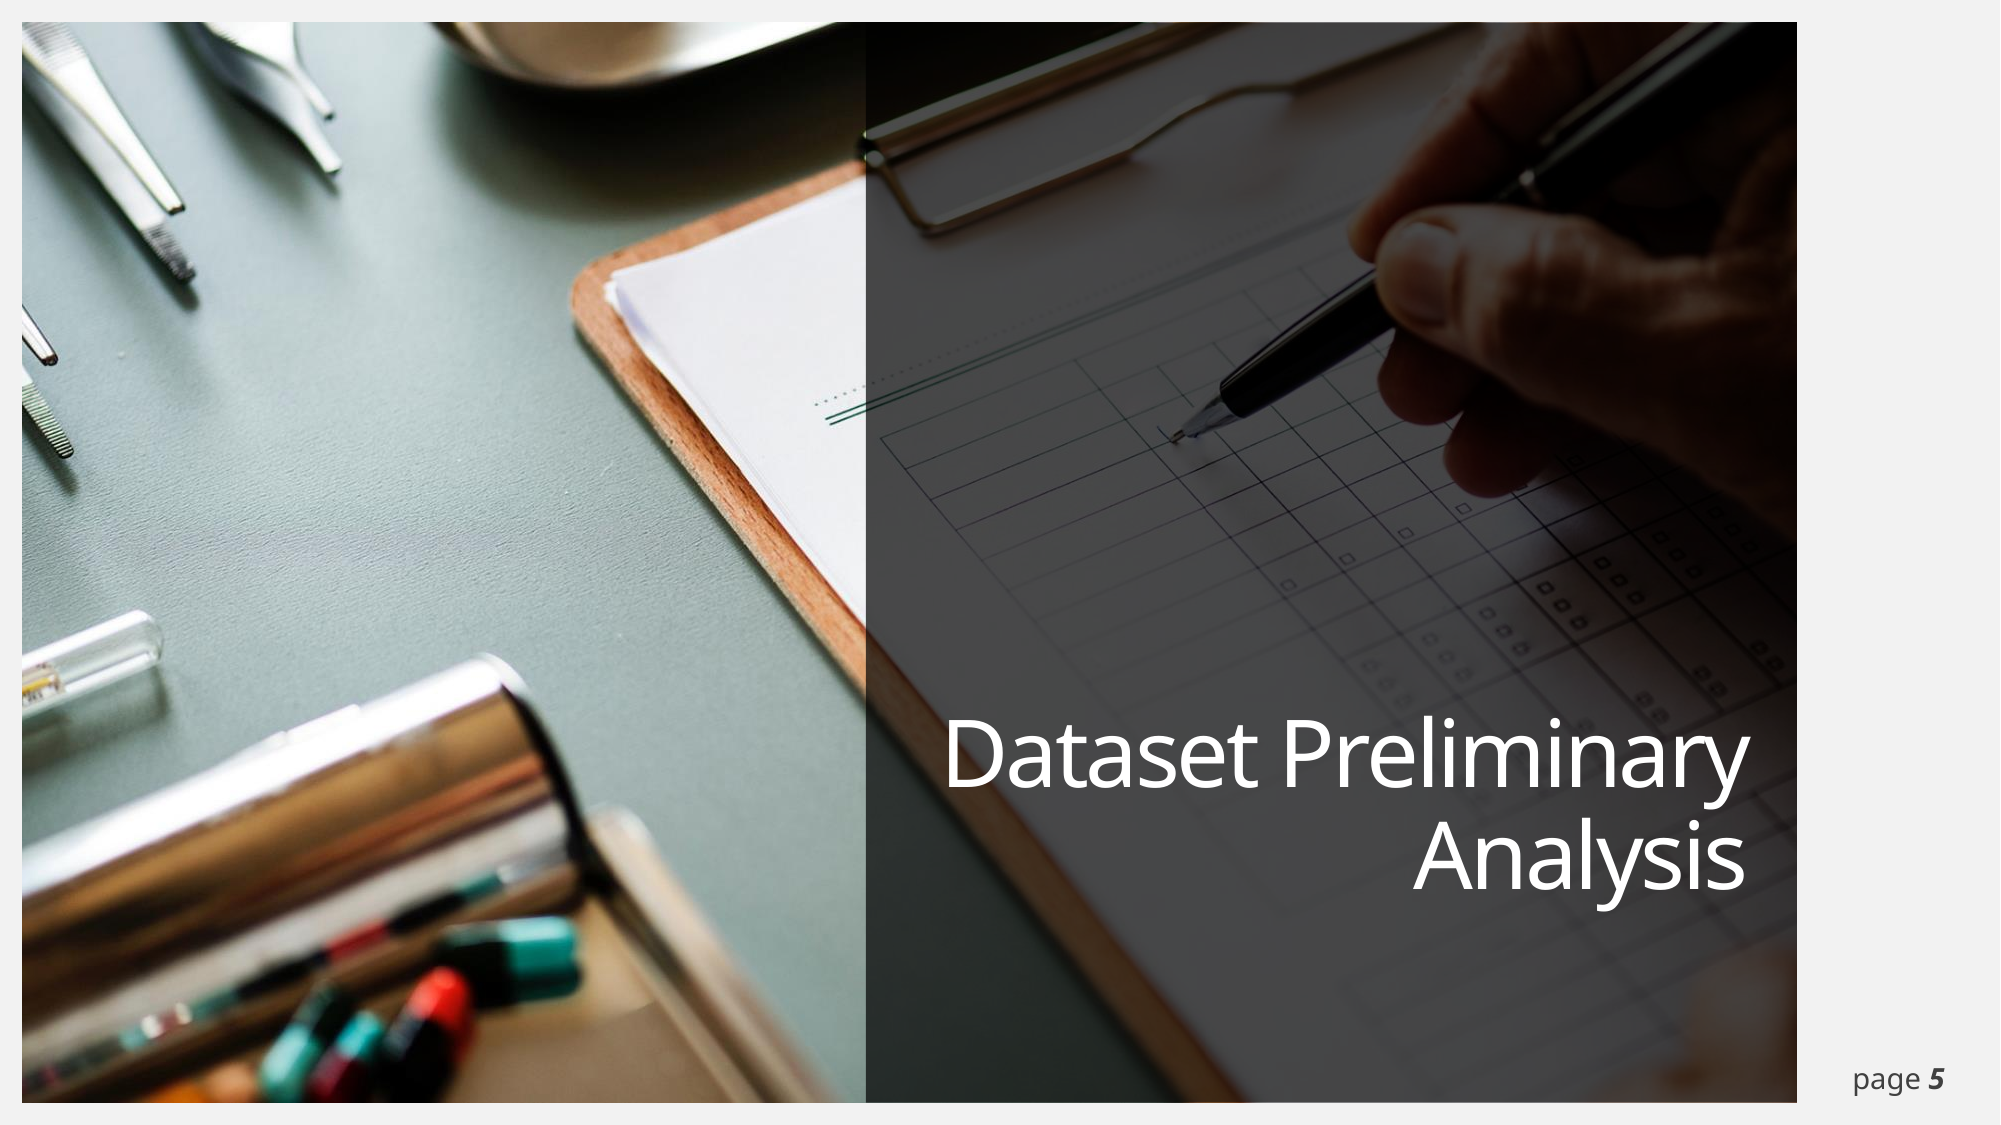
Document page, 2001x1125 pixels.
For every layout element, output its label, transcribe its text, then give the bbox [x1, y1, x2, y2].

picture [22, 22, 1797, 1103]
slide_number page 5 [1819, 1059, 1978, 1103]
